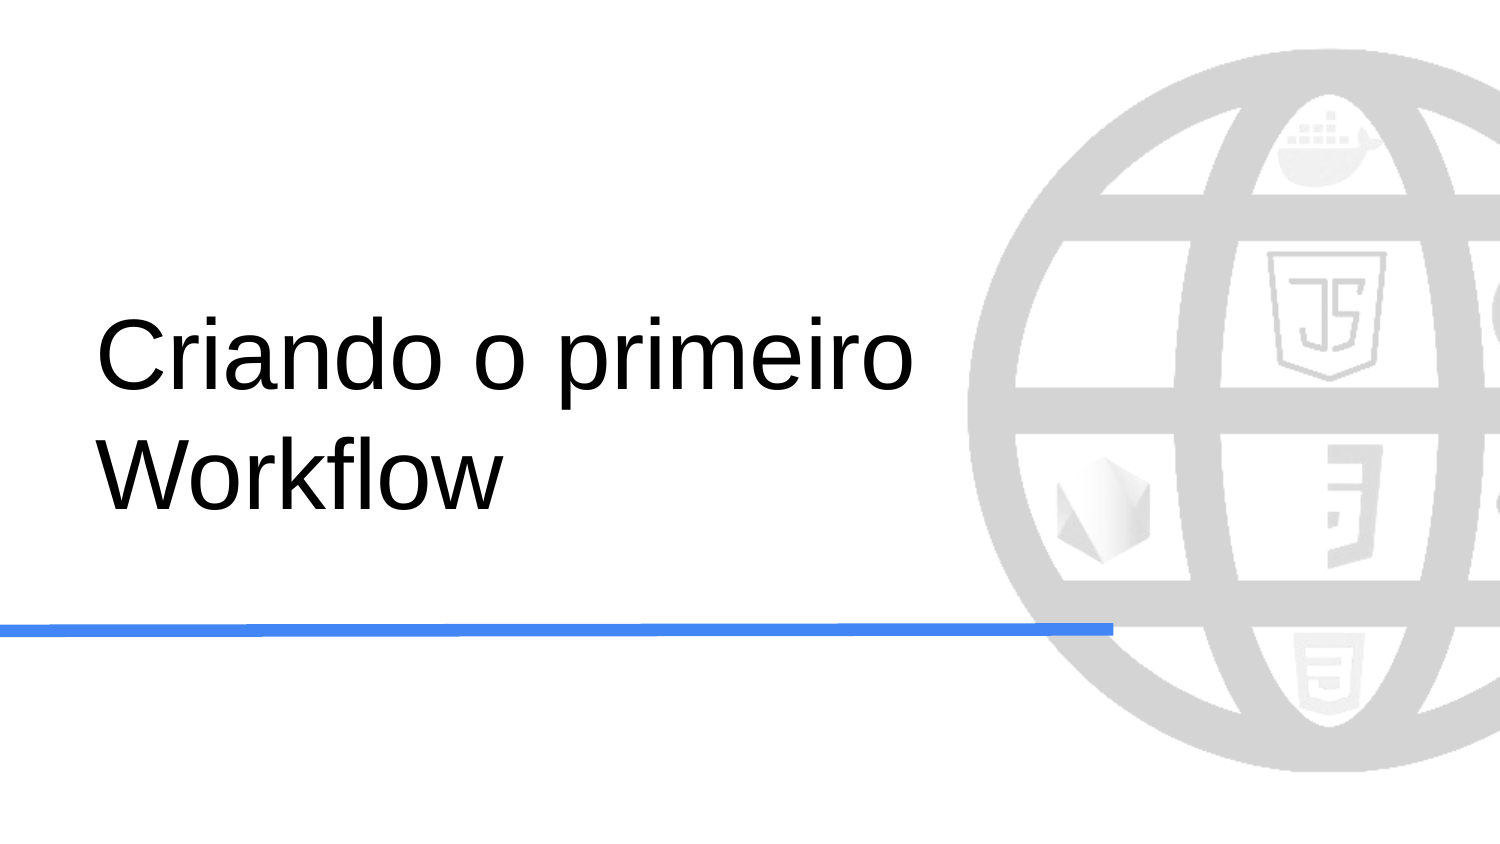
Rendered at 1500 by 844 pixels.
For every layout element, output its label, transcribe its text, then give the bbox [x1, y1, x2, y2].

title Criando o primeiro Workflow [80, 73, 1125, 745]
